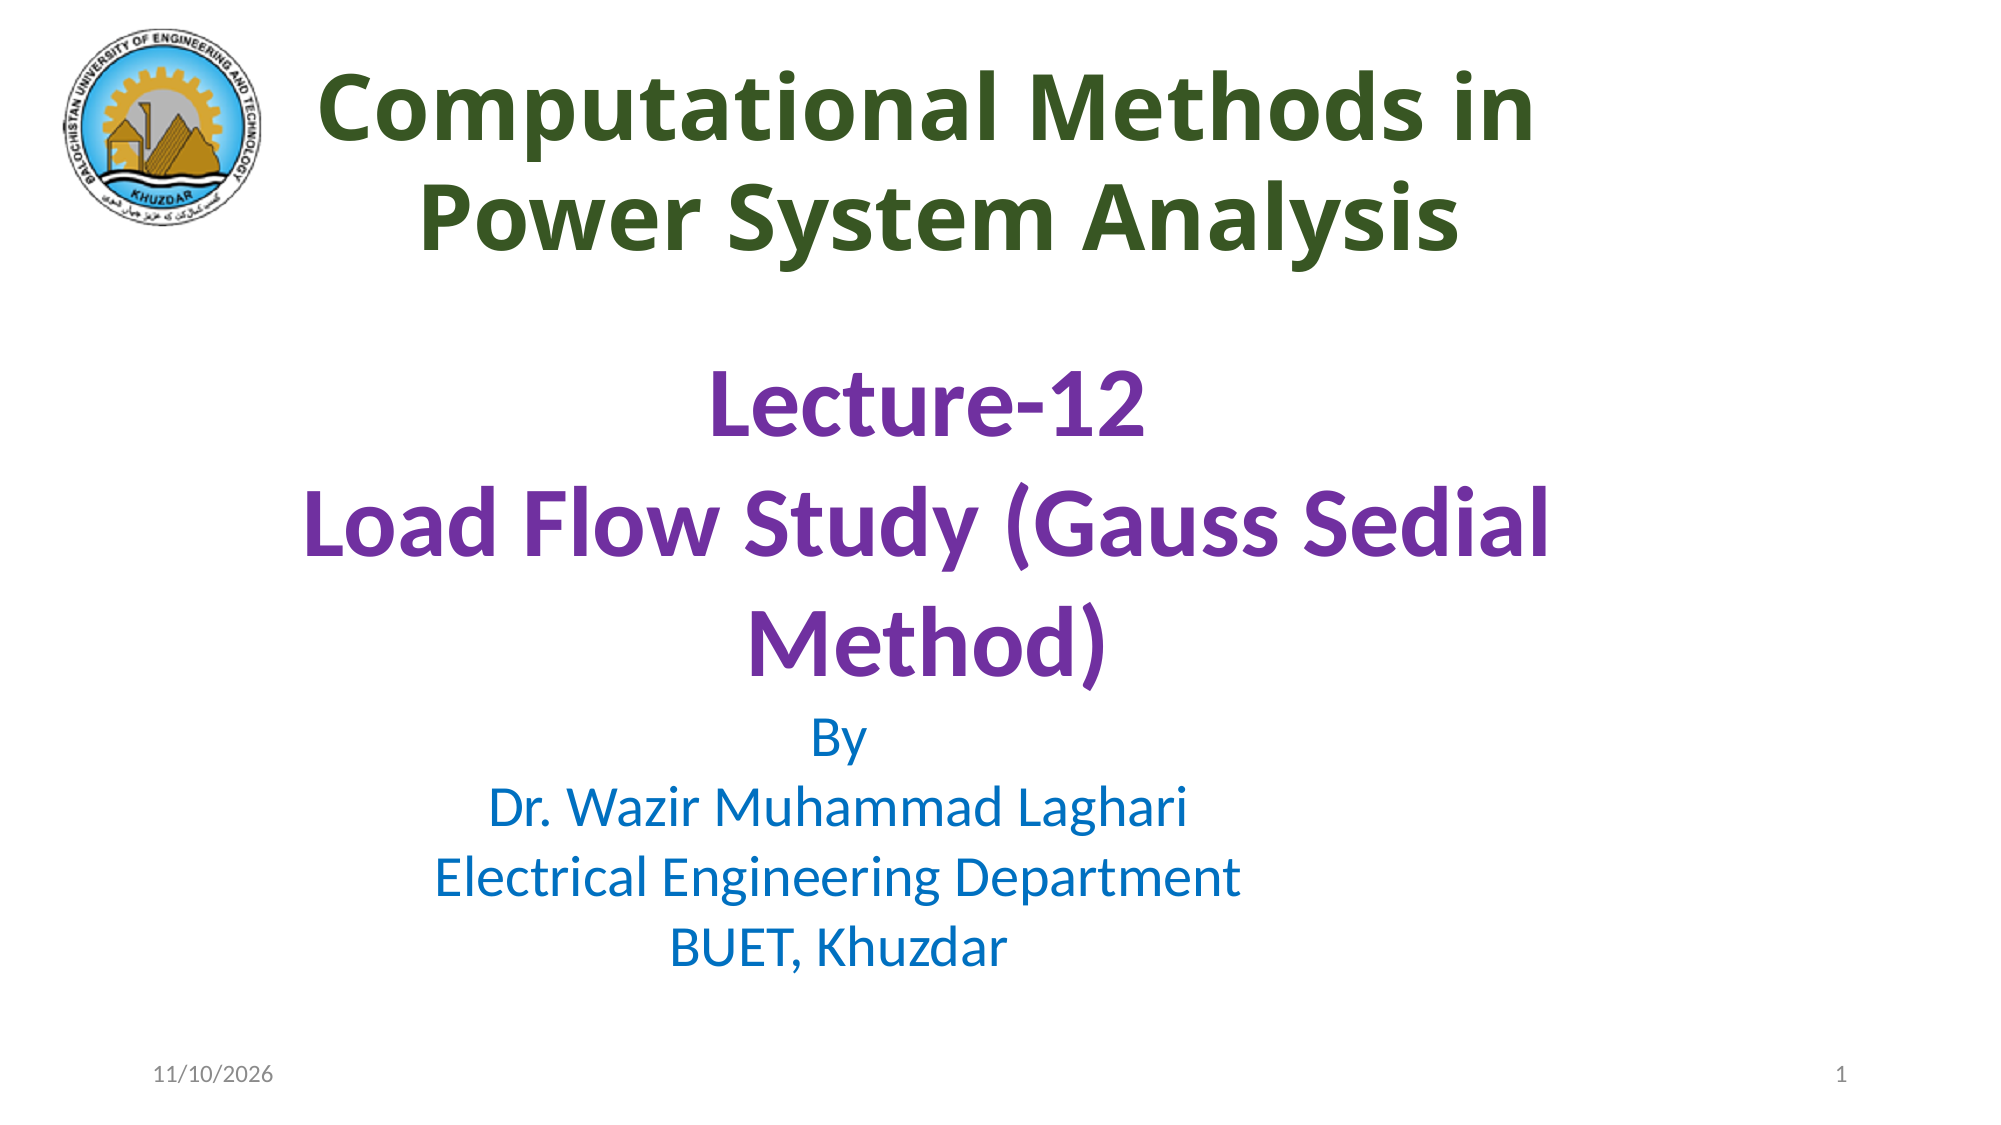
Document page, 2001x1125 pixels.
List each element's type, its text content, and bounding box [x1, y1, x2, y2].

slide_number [137, 1042, 588, 1103]
text_box Computational Methods in Power System Analysis [54, 41, 1824, 497]
text_box Lecture-12 Load Flow Study (Gauss Sedial Method) [218, 329, 1638, 704]
text_box By Dr. Wazir Muhammad Laghari Electrical Engineering Department BUET, Khuzdar [338, 704, 1339, 1055]
slide_number 1 [1412, 1042, 1863, 1103]
picture [54, 22, 269, 233]
